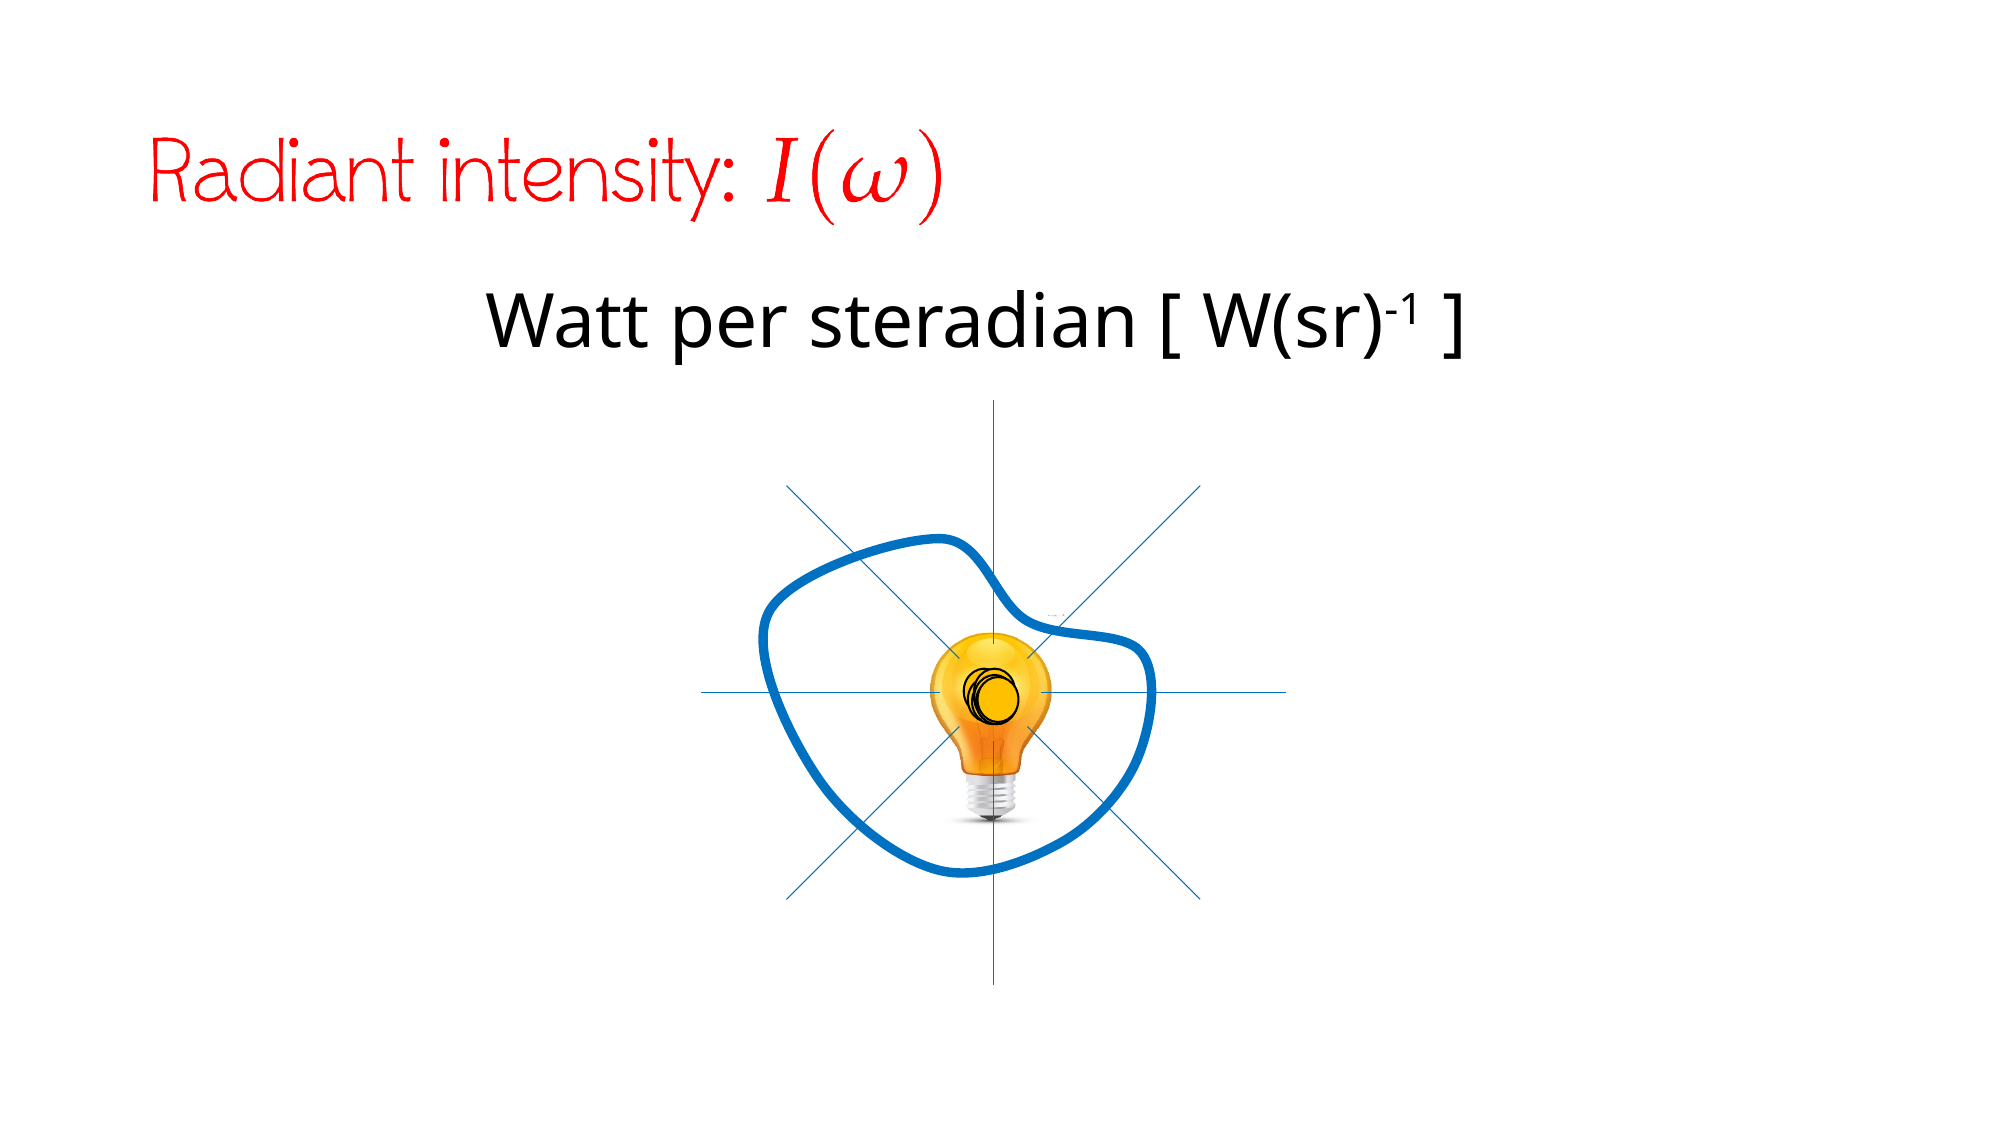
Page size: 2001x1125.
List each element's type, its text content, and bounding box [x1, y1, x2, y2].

picture [153, 129, 941, 226]
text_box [700, 399, 1286, 985]
text_box Watt per steradian [ W(sr)-1 ] [470, 264, 1483, 370]
